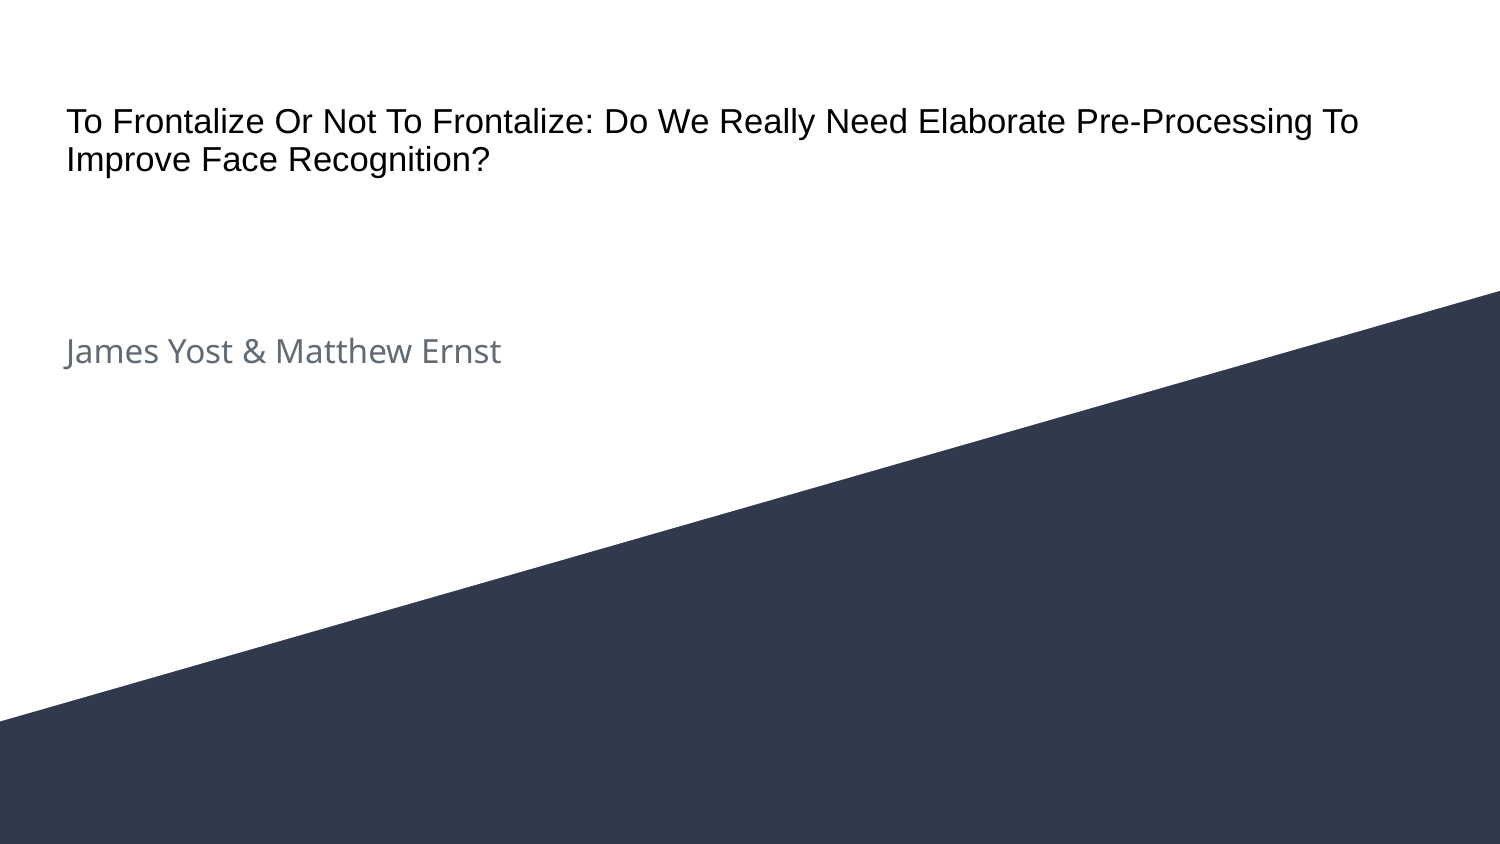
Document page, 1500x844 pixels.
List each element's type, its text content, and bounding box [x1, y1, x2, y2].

subtitle James Yost & Matthew Ernst [51, 312, 748, 434]
title To Frontalize Or Not To Frontalize: Do We Really Need Elaborate Pre-Processing To Improve Face Recognition? [51, 86, 1449, 298]
